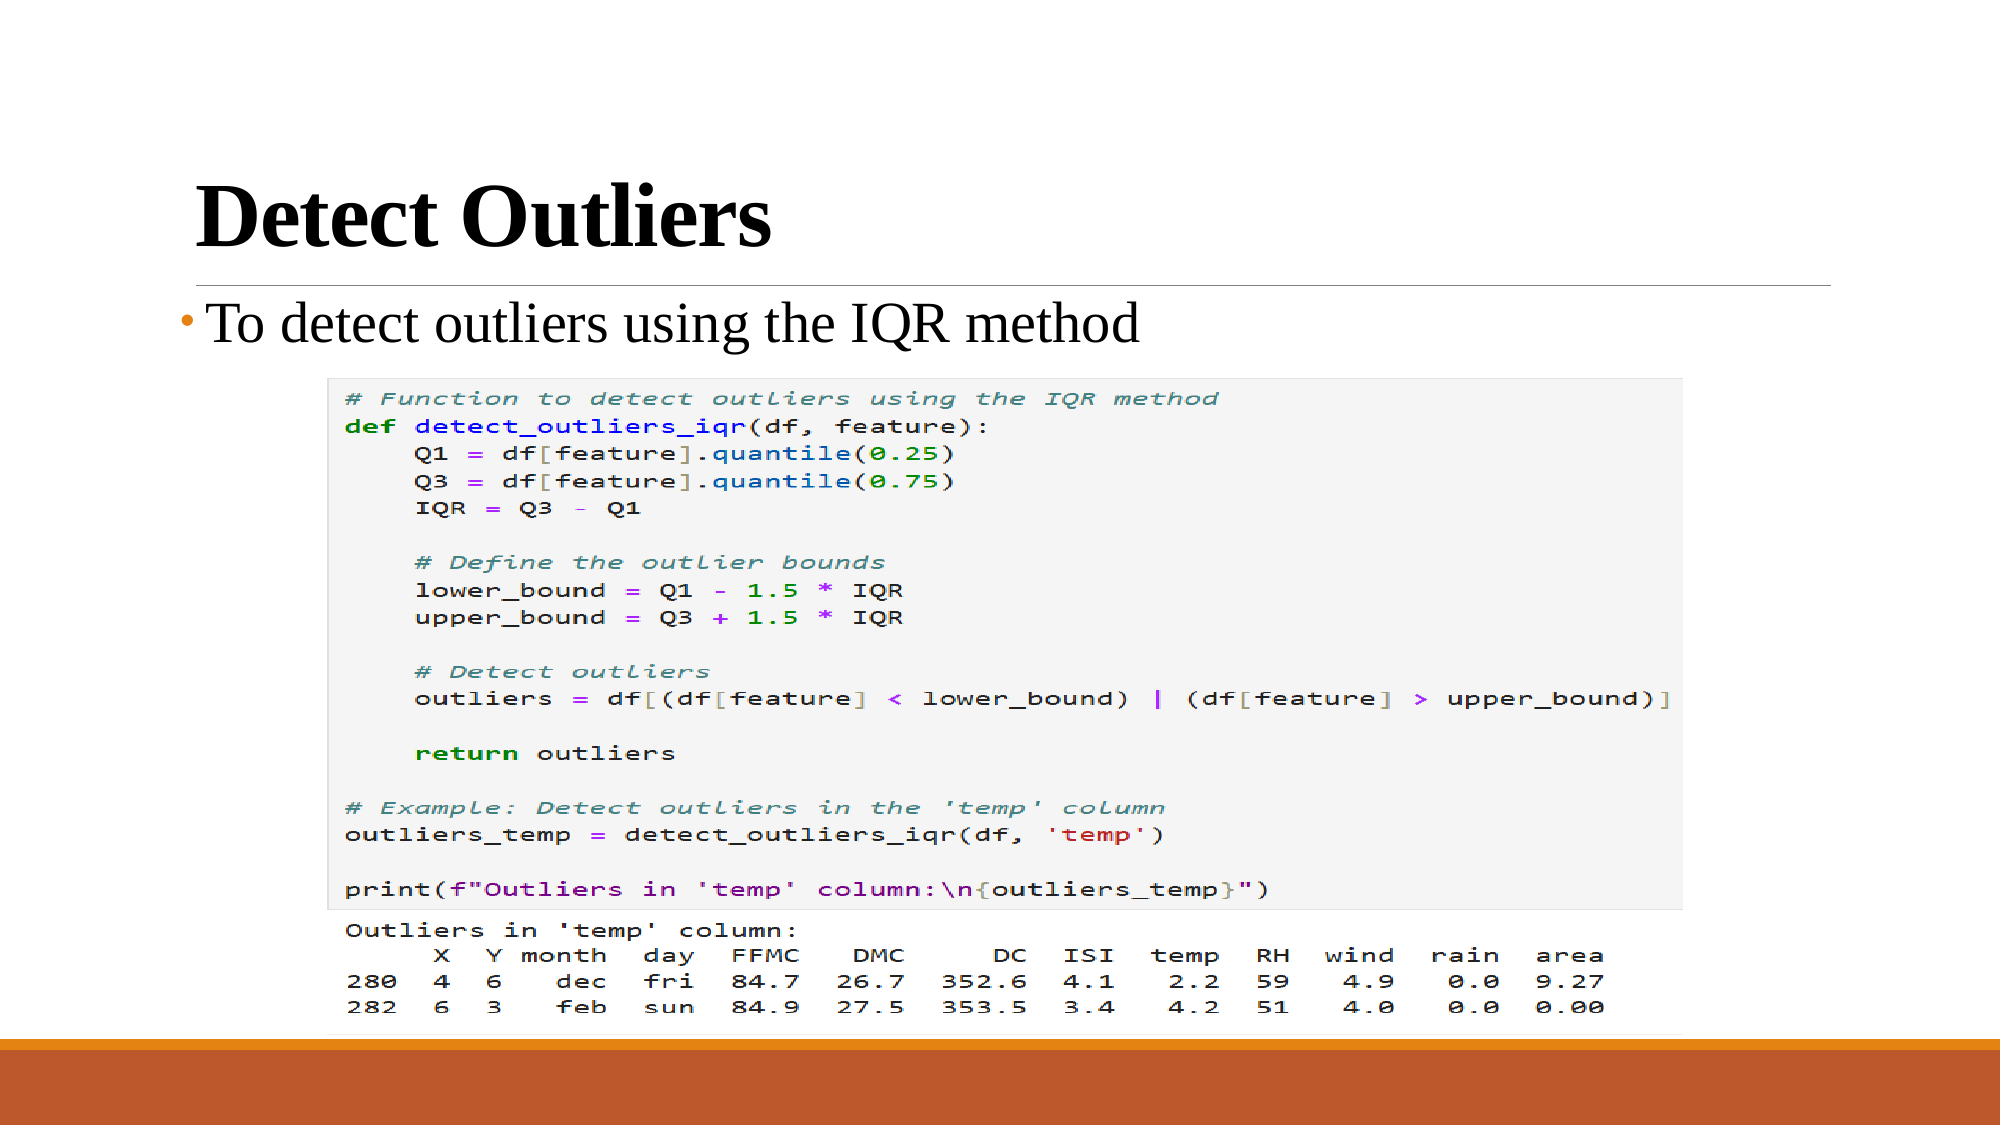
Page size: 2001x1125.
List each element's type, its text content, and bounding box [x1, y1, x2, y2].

title Detect Outliers [180, 70, 1830, 273]
list To detect outliers using the IQR method [180, 284, 1830, 1029]
picture [316, 372, 1684, 1036]
